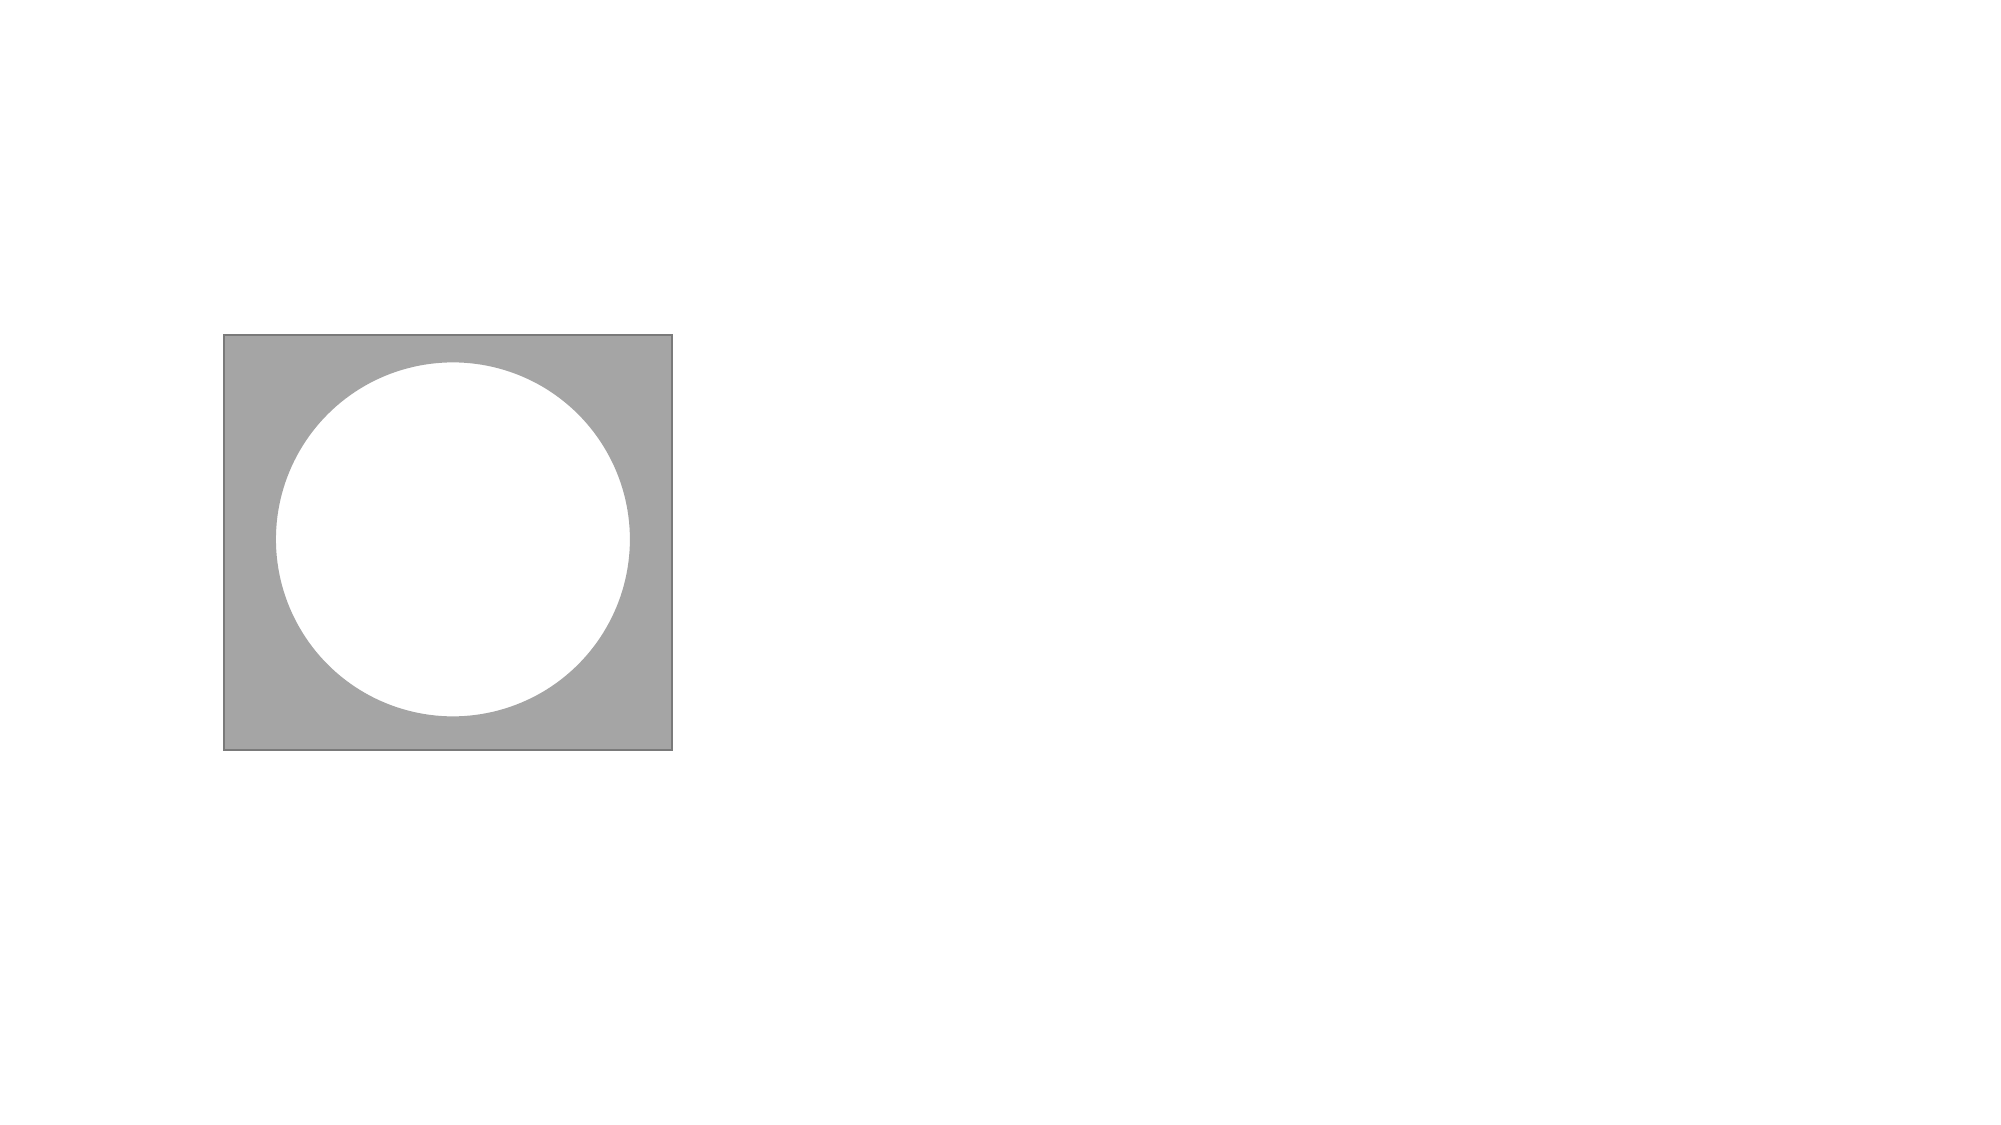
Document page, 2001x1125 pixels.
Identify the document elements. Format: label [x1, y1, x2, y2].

text_box [273, 360, 632, 719]
text_box [223, 334, 673, 751]
